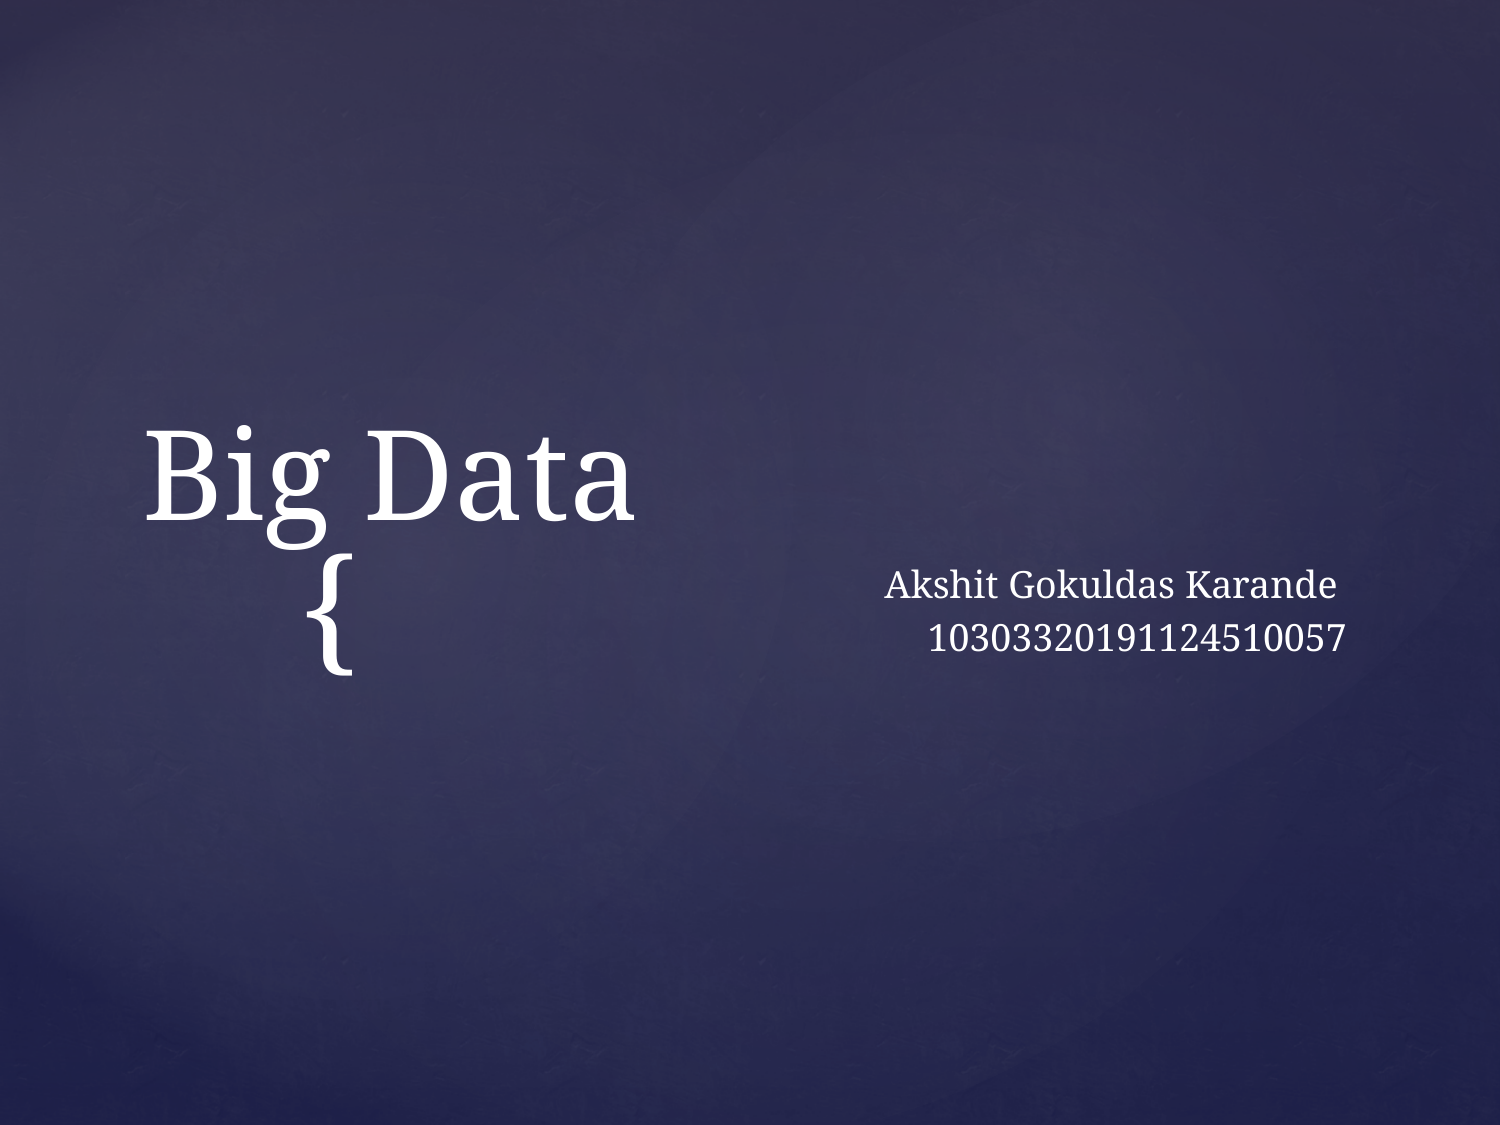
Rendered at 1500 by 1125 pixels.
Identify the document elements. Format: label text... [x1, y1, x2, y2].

title Big Data [127, 200, 1365, 554]
subtitle Akshit Gokuldas Karande 10303320191124510057 [350, 553, 1363, 667]
